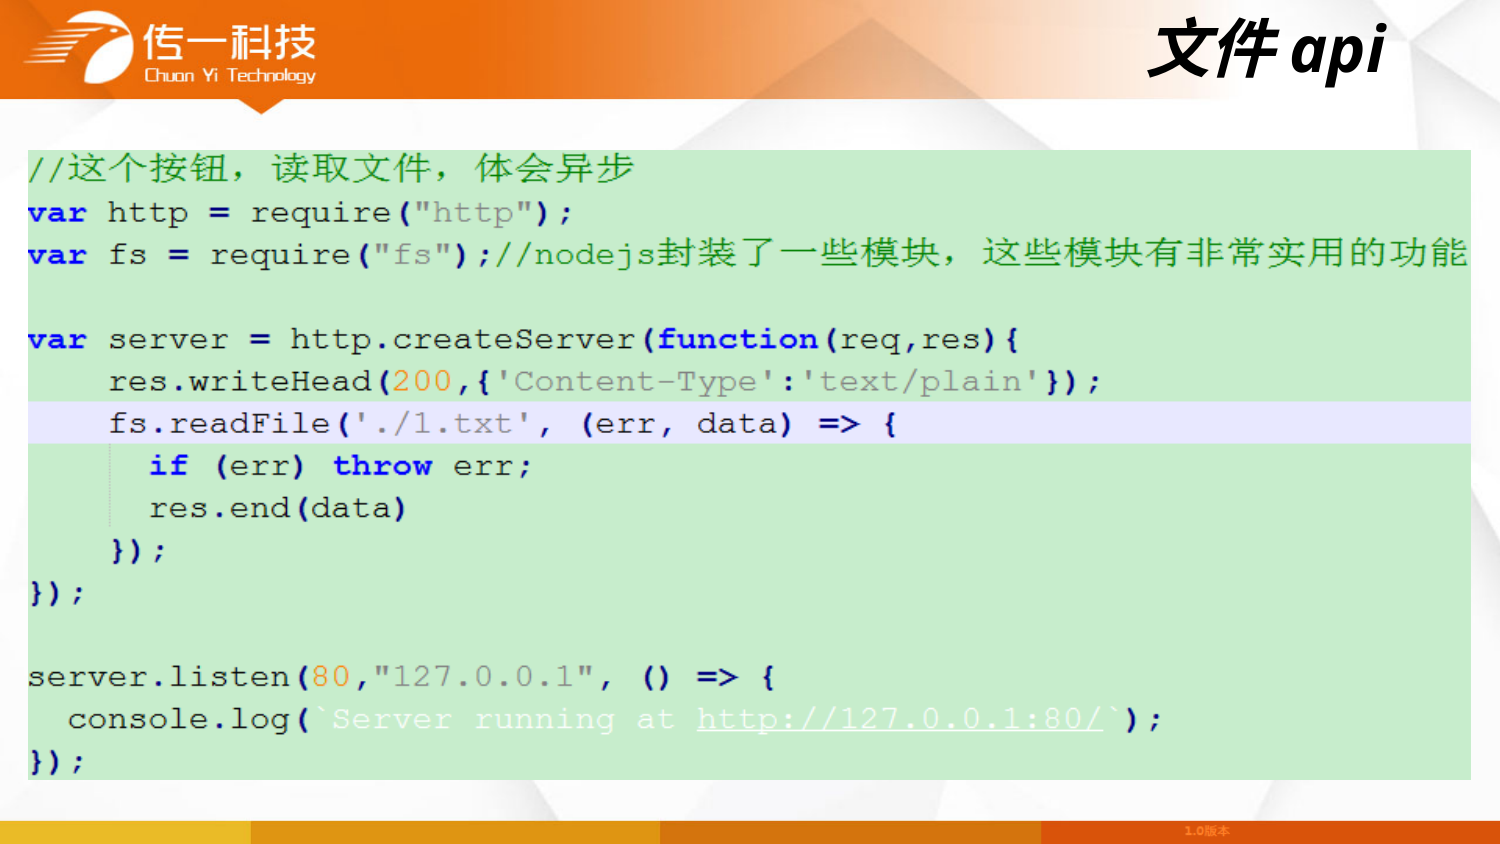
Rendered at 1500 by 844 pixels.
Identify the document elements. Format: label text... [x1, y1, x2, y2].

title 文件api [206, 0, 1397, 103]
picture [0, 0, 1500, 844]
